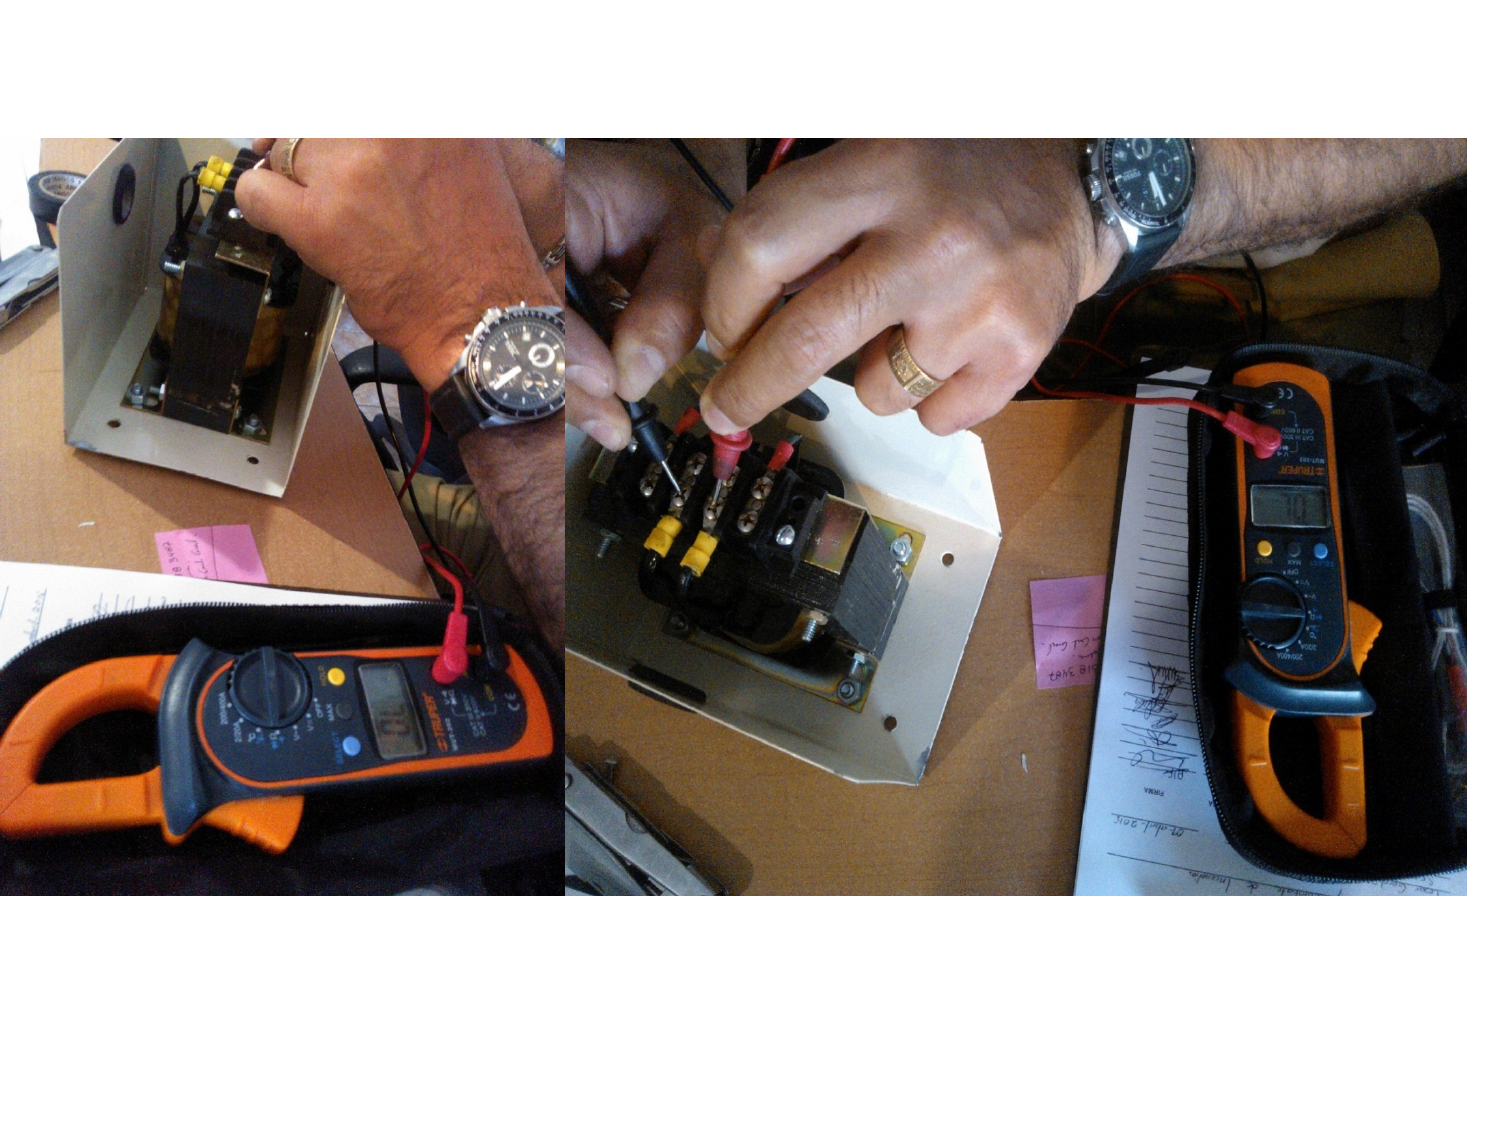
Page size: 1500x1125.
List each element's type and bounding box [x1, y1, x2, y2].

picture [0, 138, 1467, 896]
